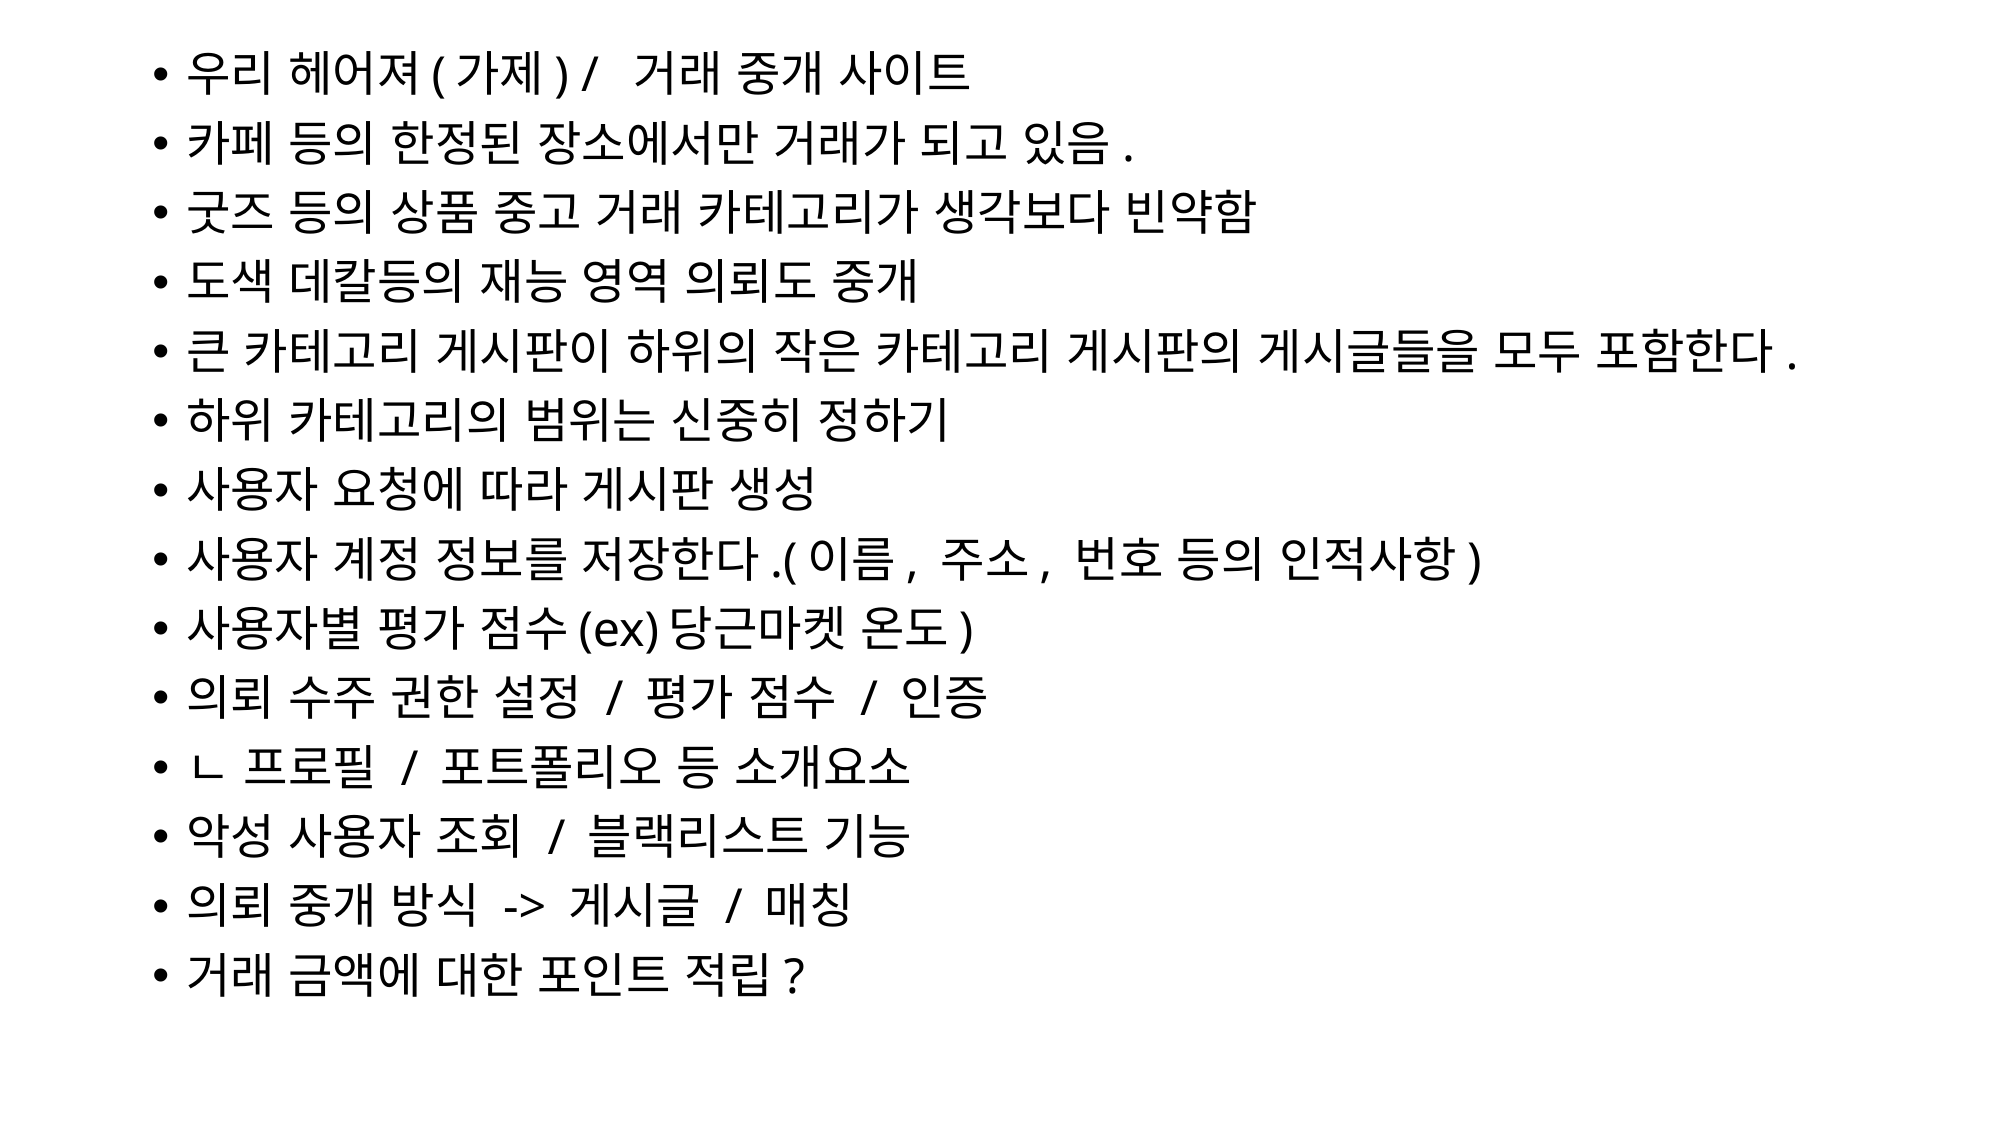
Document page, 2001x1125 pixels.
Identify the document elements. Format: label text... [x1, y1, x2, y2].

list 우리 헤어져(가제) / 거래 중개 사이트 카페 등의 한정된 장소에서만 거래가 되고 있음. 굿즈 등의 상품 중고 거래 카테고리가 생각보다 빈약함 도색 데칼등의 재능 영역 의뢰도 중개 큰 카테고리 게시판이 하위의 작은 카테고리 게시판의 게시글들을 모두 포함한다. 하위 카테고리의 범위는 신중히 정하기 사용자 요청에 따라 게시판 생성 사용자 계정 정보를 저장한다.(이름, 주소, 번호 등의 인적사항) 사용자별 평가 점수(ex)당근마켓 온도) 의뢰 수주 권한 설정 / 평가 점수 / 인증 ㄴ 프로필 / 포트폴리오 등 소개요소 악성 사용자 조회 / 블랙리스트 기능 의뢰 중개 방식 -> 게시글 / 매칭 거래 금액에 대한 포인트 적립? [137, 42, 1863, 1014]
